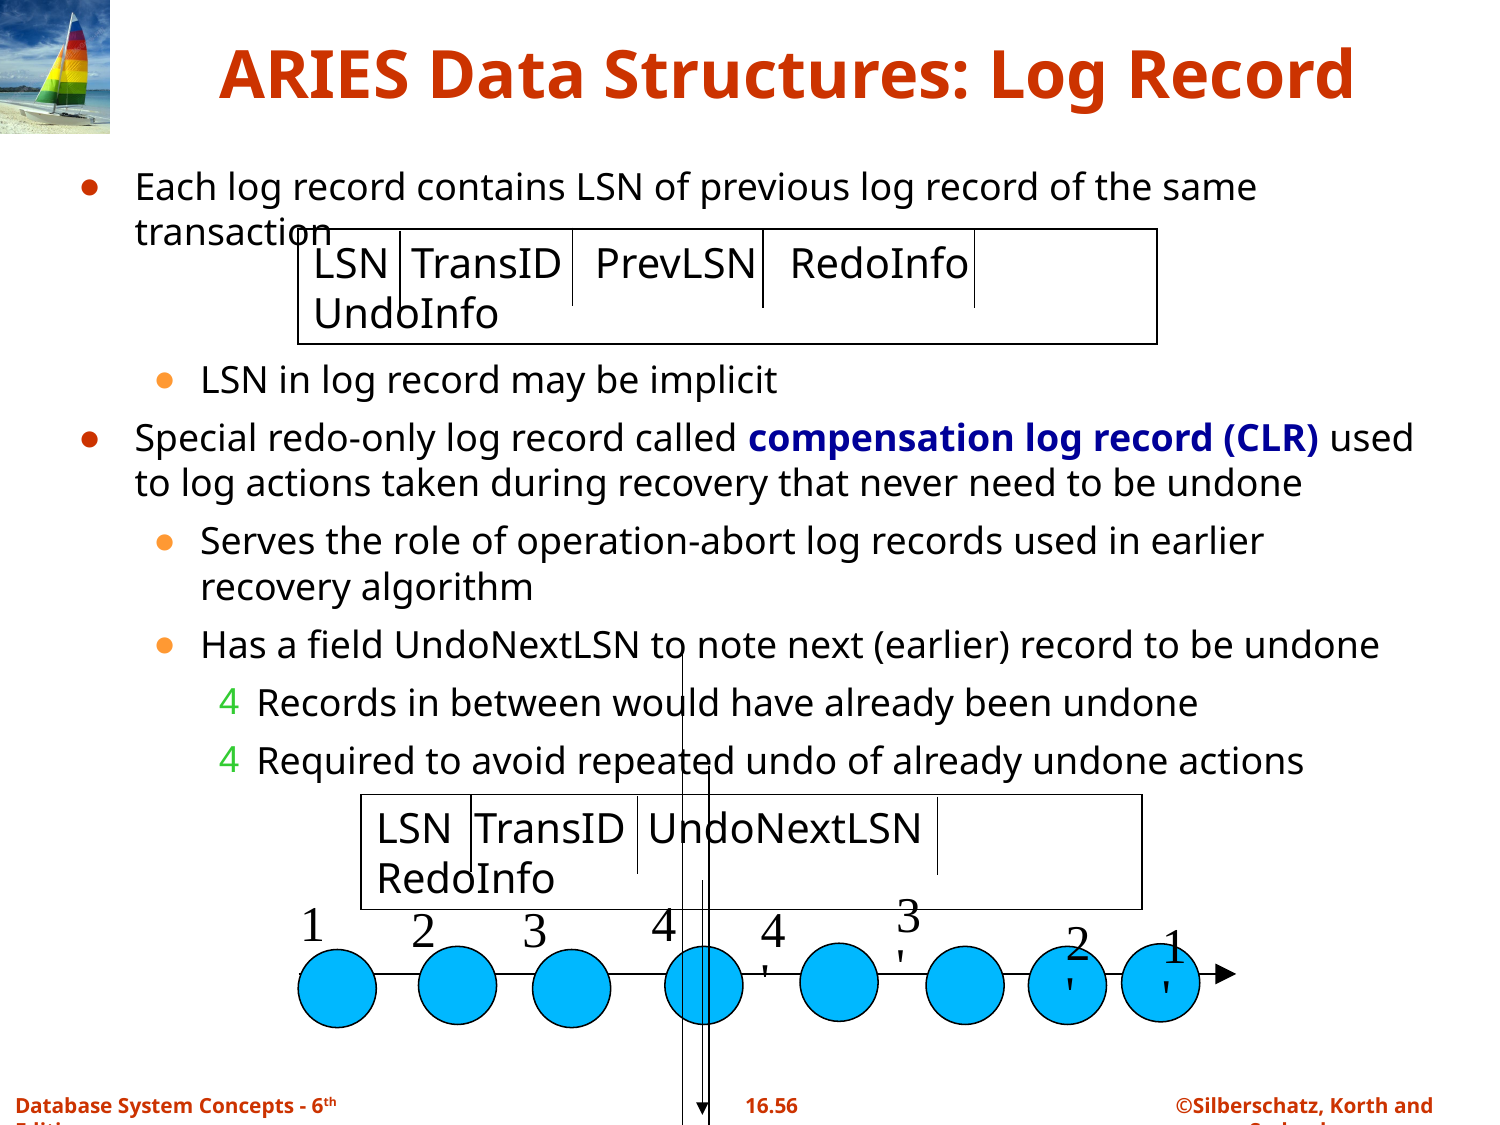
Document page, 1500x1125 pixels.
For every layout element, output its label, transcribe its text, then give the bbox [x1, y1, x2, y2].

picture [0, 0, 110, 134]
title ARIES Data Structures: Log Record [126, 19, 1451, 120]
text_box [297, 640, 1237, 1125]
list Each log record contains LSN of previous log record of the same transaction LSN in log record may be implicit Special redo-only log record called compensation log record (CLR) used to log actions taken during recovery that never need to be undone Serves the role of operation-abort log records used in earlier recovery algorithm Has a field UndoNextLSN to note next (earlier) record to be undone Records in between would have already been undone Required to avoid repeated undo of already undone actions [63, 155, 1432, 960]
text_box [297, 227, 1158, 310]
